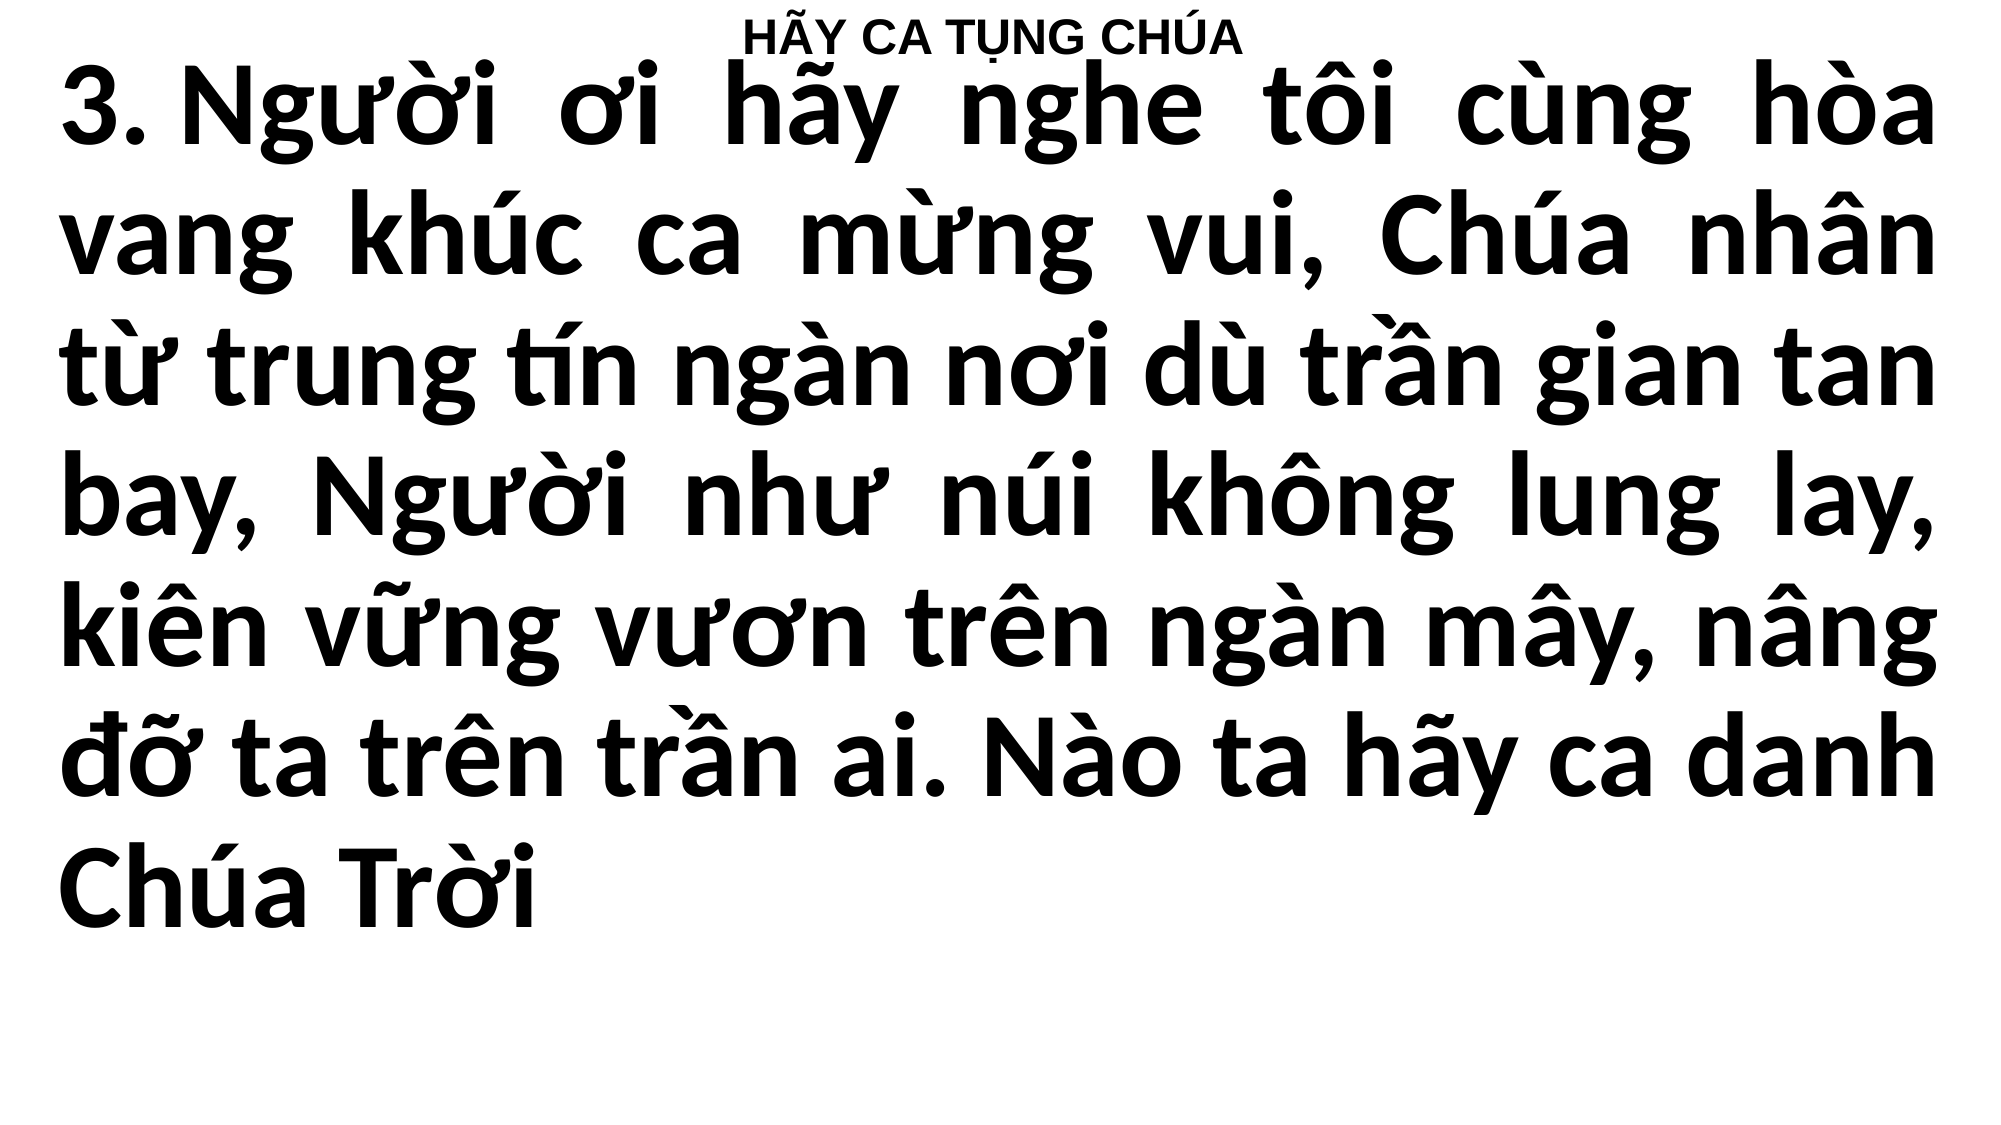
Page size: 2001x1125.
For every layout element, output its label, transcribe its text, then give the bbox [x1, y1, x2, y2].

text_box HÃY CA TỤNG CHÚA [137, 2, 1863, 75]
list 3. Người ơi hãy nghe tôi cùng hòa vang khúc ca mừng vui, Chúa nhân từ trung tín ngàn nơi dù trần gian tan bay, Người như núi không lung lay, kiên vững vươn trên ngàn mây, nâng đỡ ta trên trần ai. Nào ta hãy ca danh Chúa Trời [43, 32, 1954, 1022]
